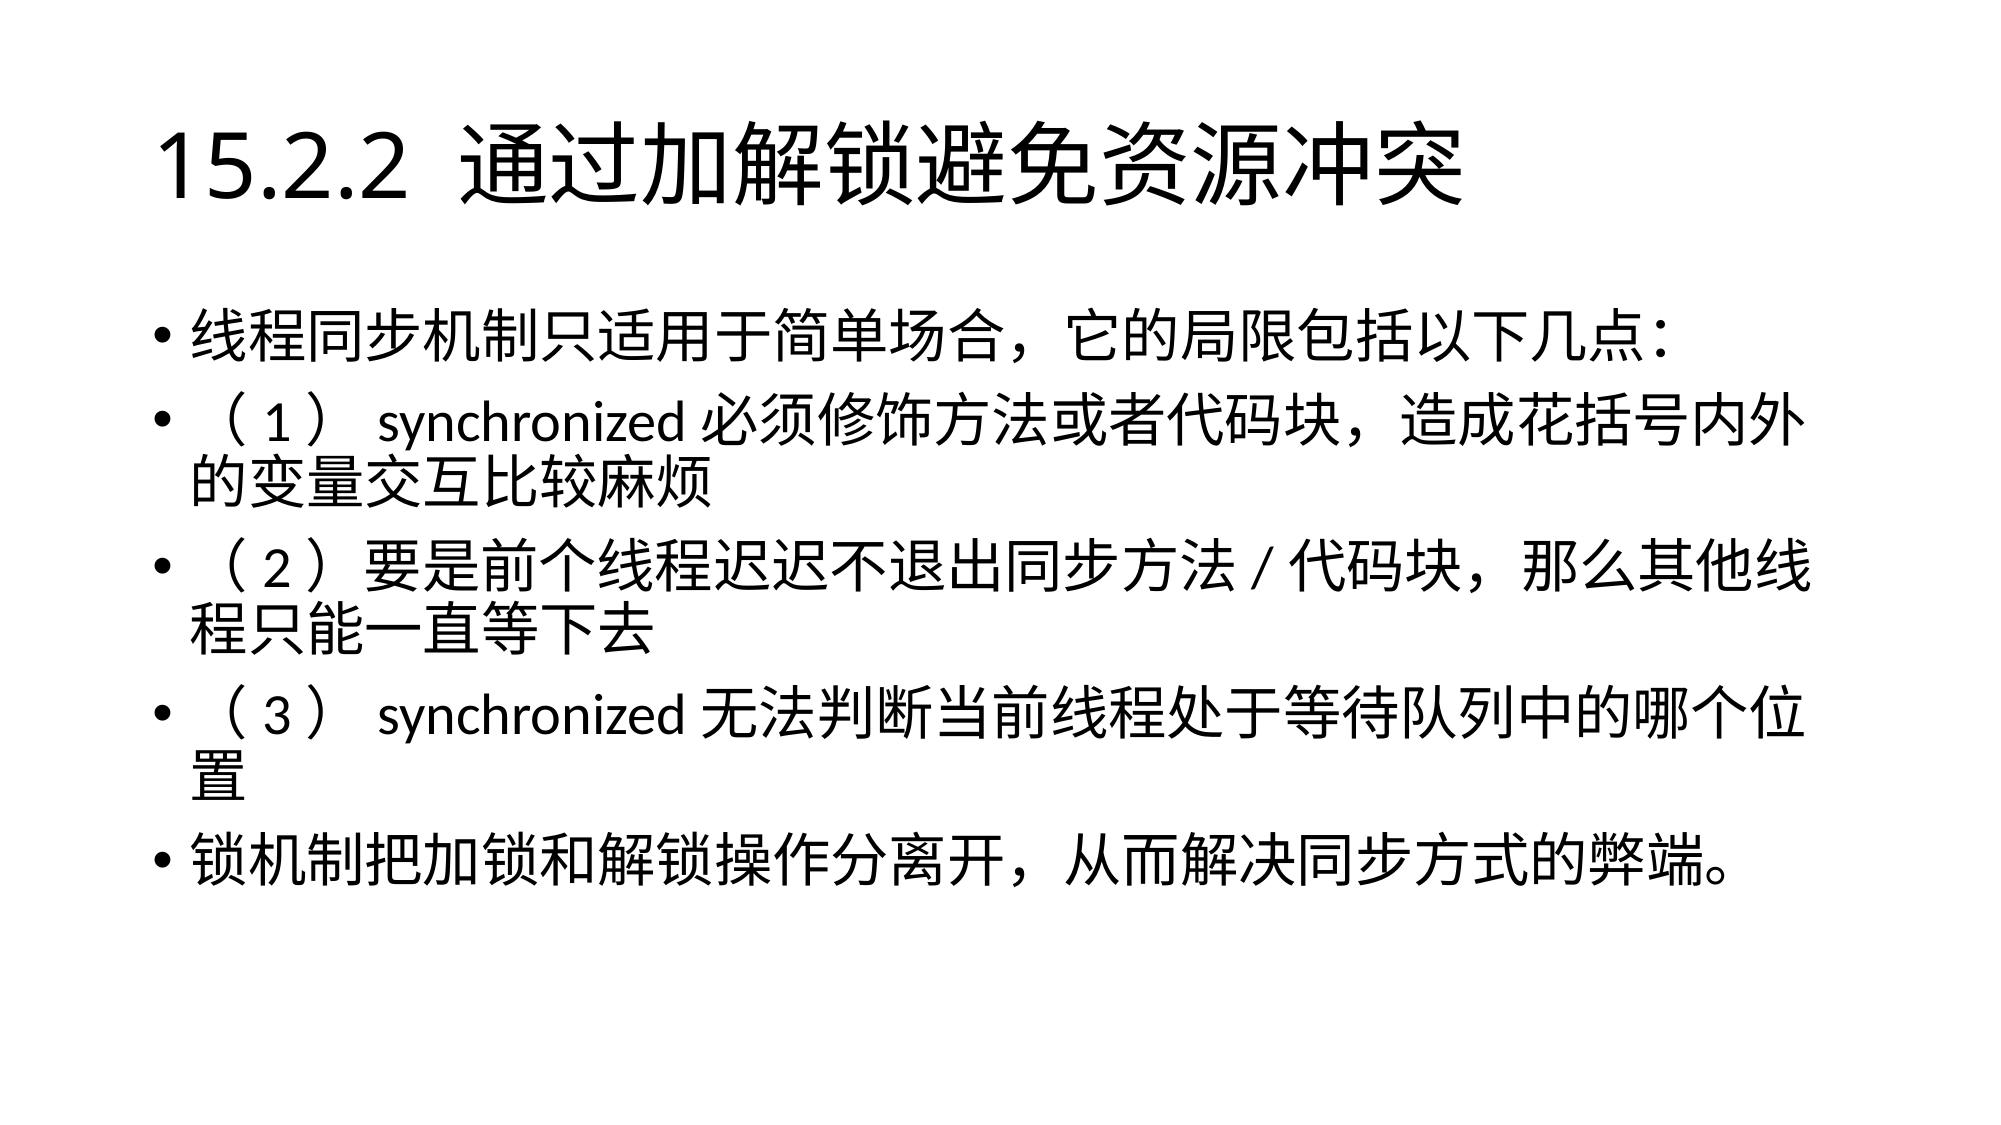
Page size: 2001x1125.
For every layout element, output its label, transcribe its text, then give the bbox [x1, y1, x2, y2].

list 线程同步机制只适用于简单场合，它的局限包括以下几点： （1）synchronized必须修饰方法或者代码块，造成花括号内外的变量交互比较麻烦 （2）要是前个线程迟迟不退出同步方法/代码块，那么其他线程只能一直等下去 （3）synchronized无法判断当前线程处于等待队列中的哪个位置 锁机制把加锁和解锁操作分离开，从而解决同步方式的弊端。 [137, 299, 1863, 1014]
title 15.2.2 通过加解锁避免资源冲突 [137, 59, 1863, 278]
